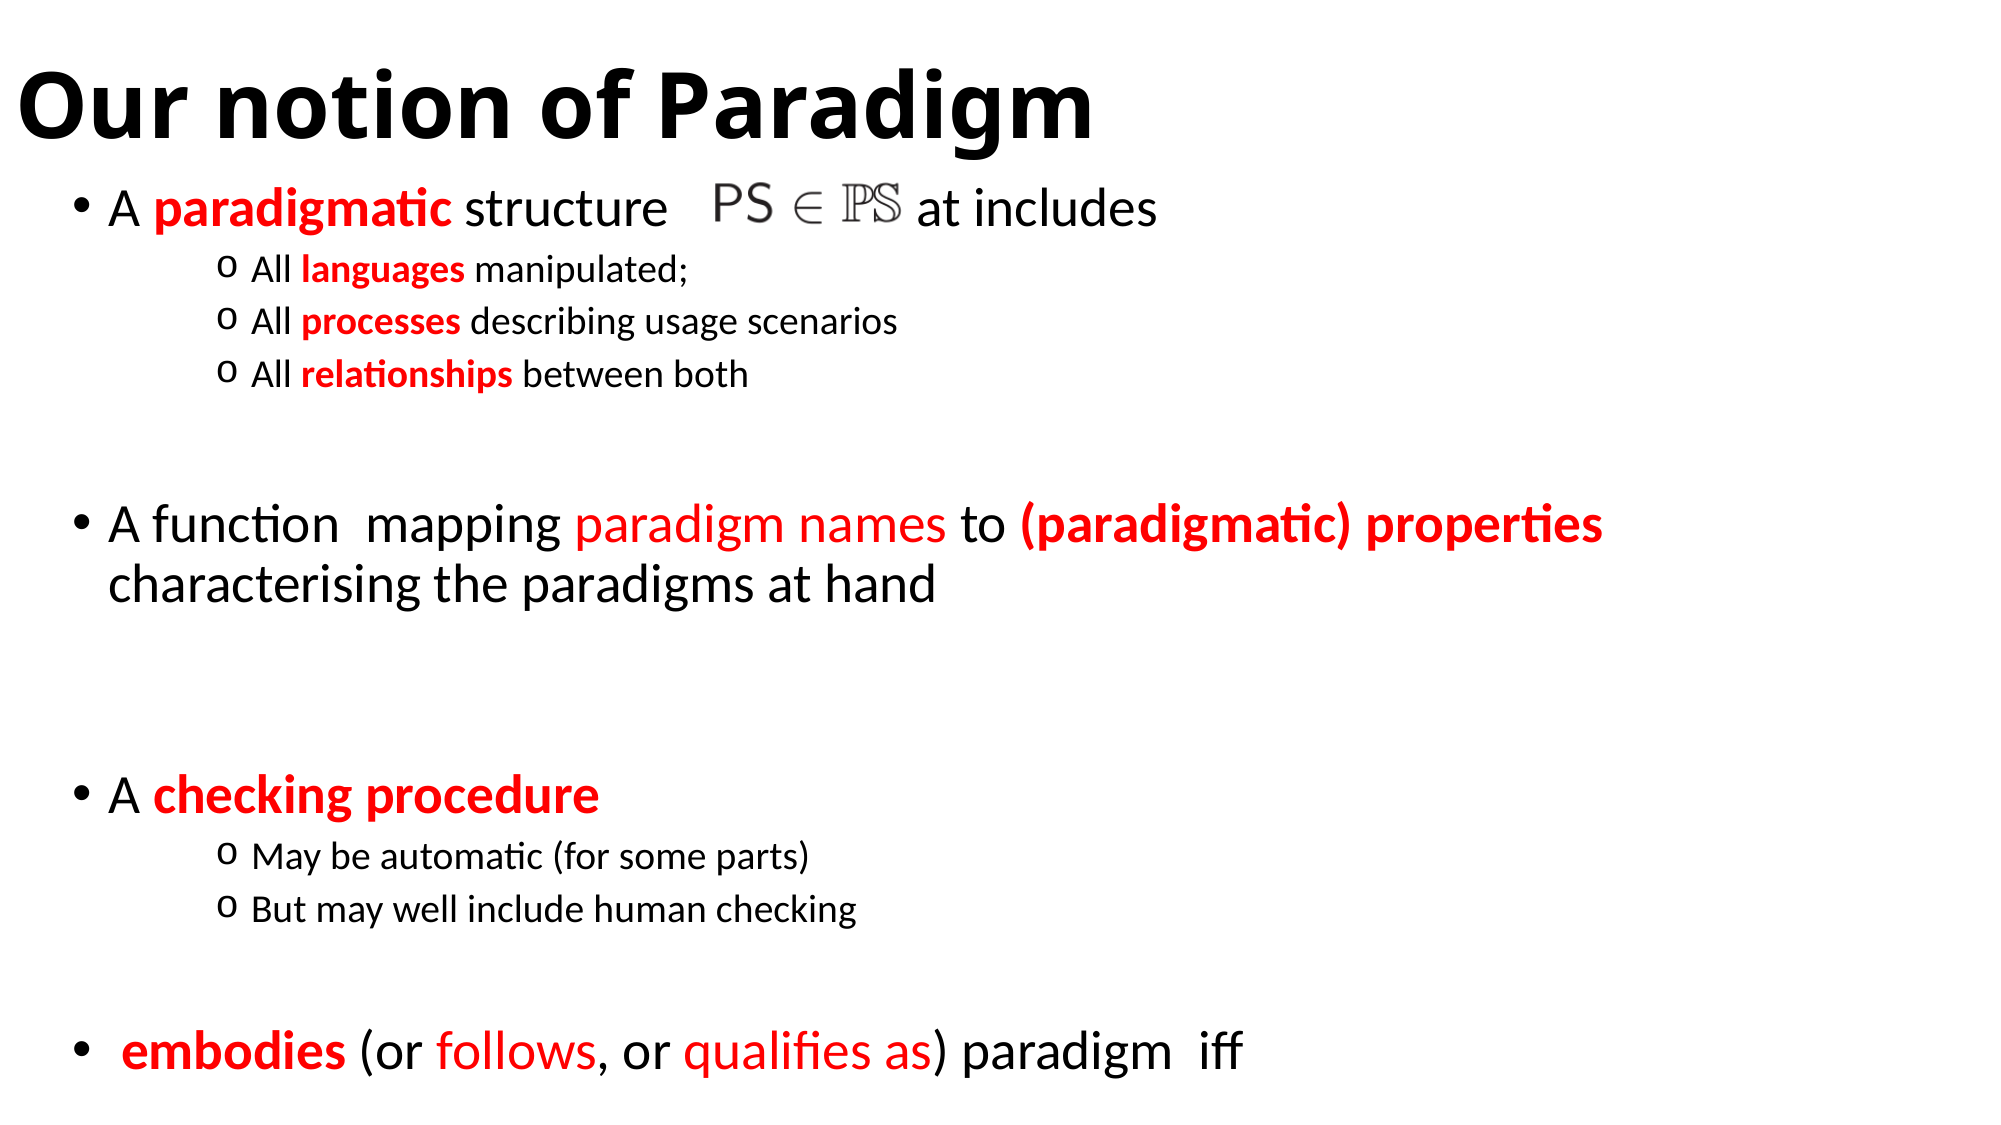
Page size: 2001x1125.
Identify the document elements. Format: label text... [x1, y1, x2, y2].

title Our notion of Paradigm [0, 0, 1725, 218]
picture [704, 168, 917, 240]
